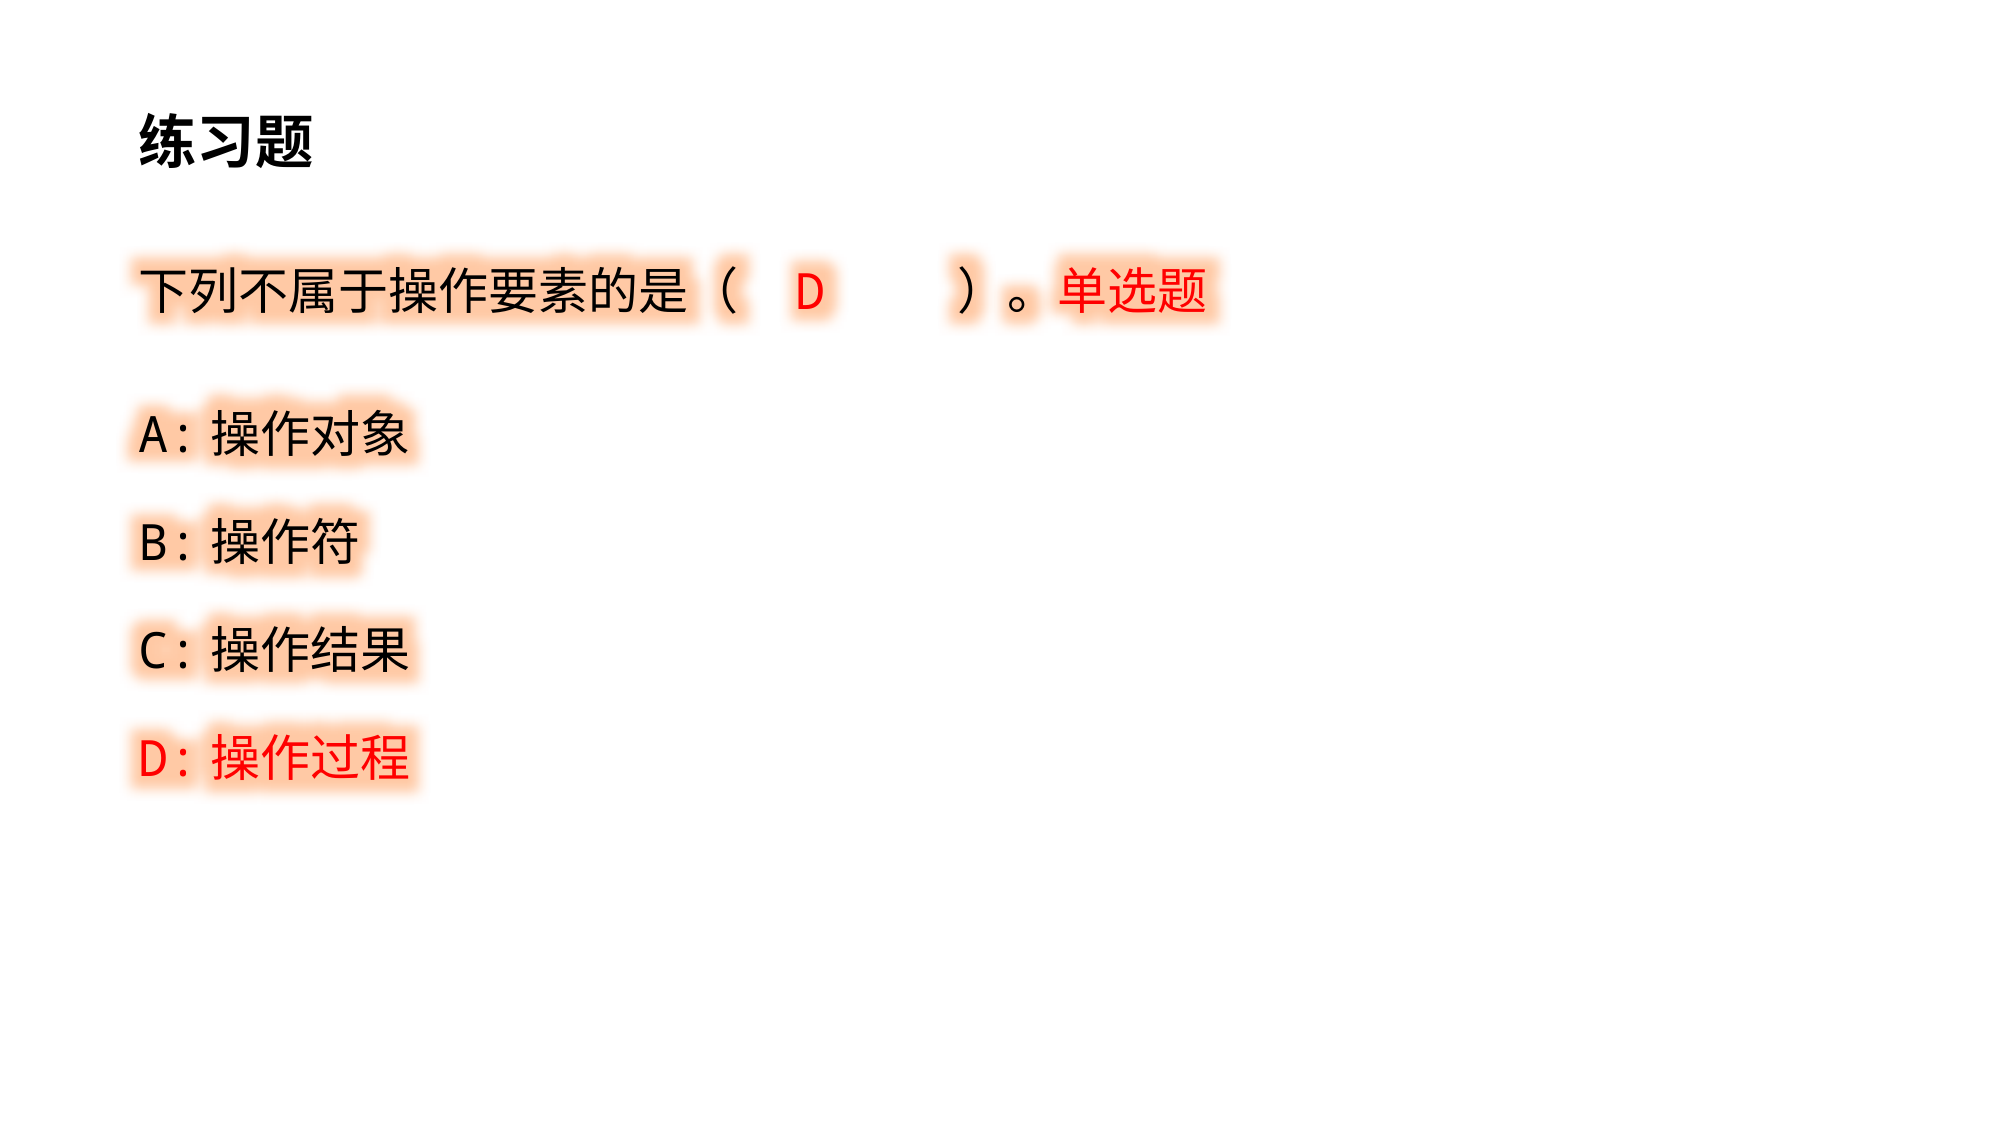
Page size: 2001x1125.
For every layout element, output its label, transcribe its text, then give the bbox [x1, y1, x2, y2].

text_box 2.2.2.1 基本的关系操作 [113, 212, 1847, 1055]
text_box 2.2.1.19 关系数据库 [117, 216, 1843, 1051]
text_box 下列不属于操作要素的是（ D ）。单选题 A:操作对象 B:操作符 C:操作结果 D:操作过程 [120, 219, 1839, 1047]
text_box 练习题 [120, 95, 1568, 184]
